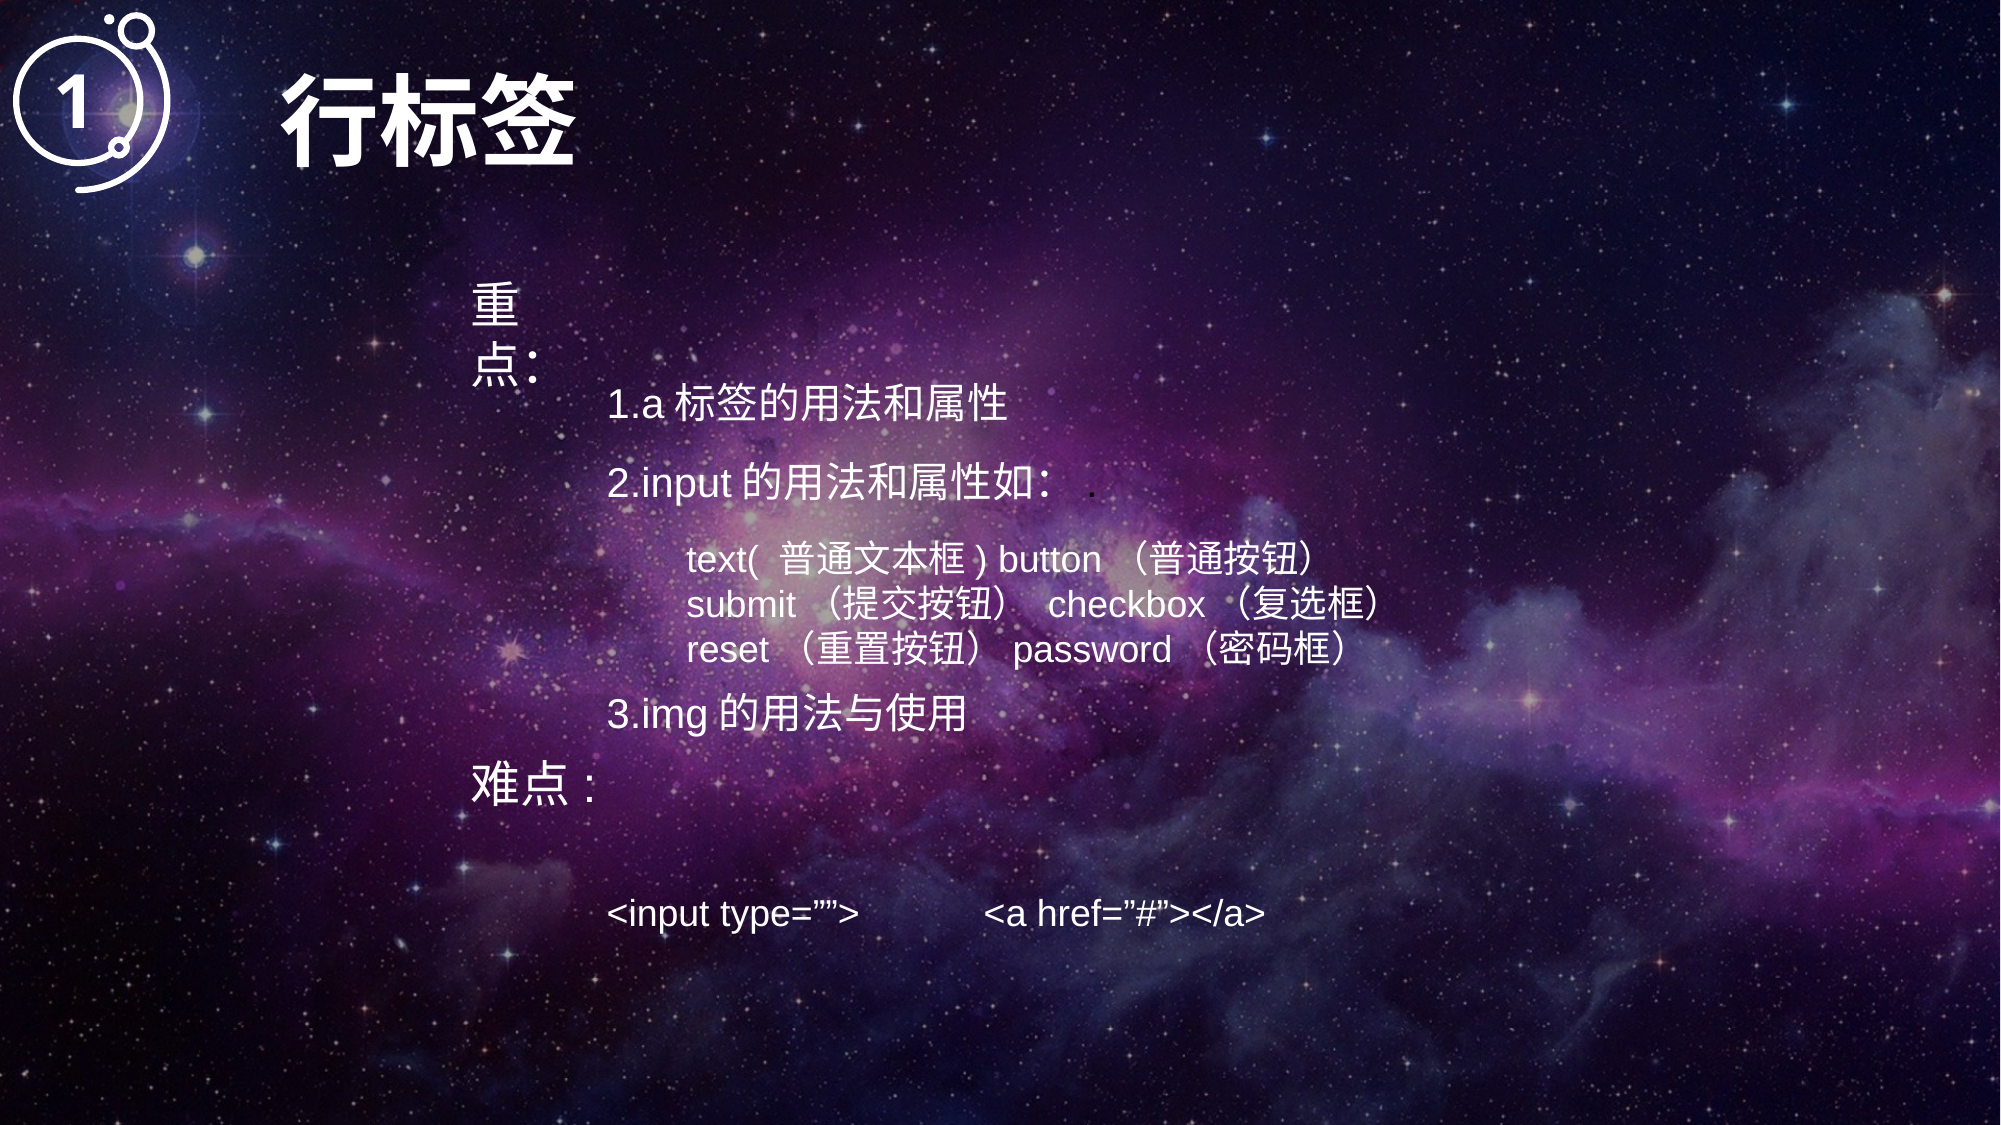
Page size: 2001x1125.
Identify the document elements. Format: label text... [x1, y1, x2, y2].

text_box text( 普通文本框) button（普通按钮） submit（提交按钮） checkbox（复选框） reset（重置按钮）password（密码框） [671, 527, 1500, 678]
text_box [15, 15, 168, 191]
text_box 行标签 [264, 51, 595, 186]
text_box 2.input的用法和属性如：. [591, 448, 1187, 514]
picture [0, 0, 2001, 1125]
text_box <a href=”#”></a> [969, 881, 1317, 942]
text_box 3.img的用法与使用 [591, 679, 1053, 744]
text_box 重点： [455, 266, 630, 401]
text_box 难点: [455, 745, 646, 820]
text_box 1.a标签的用法和属性 [591, 369, 1044, 434]
text_box <input type=””> [591, 881, 942, 942]
